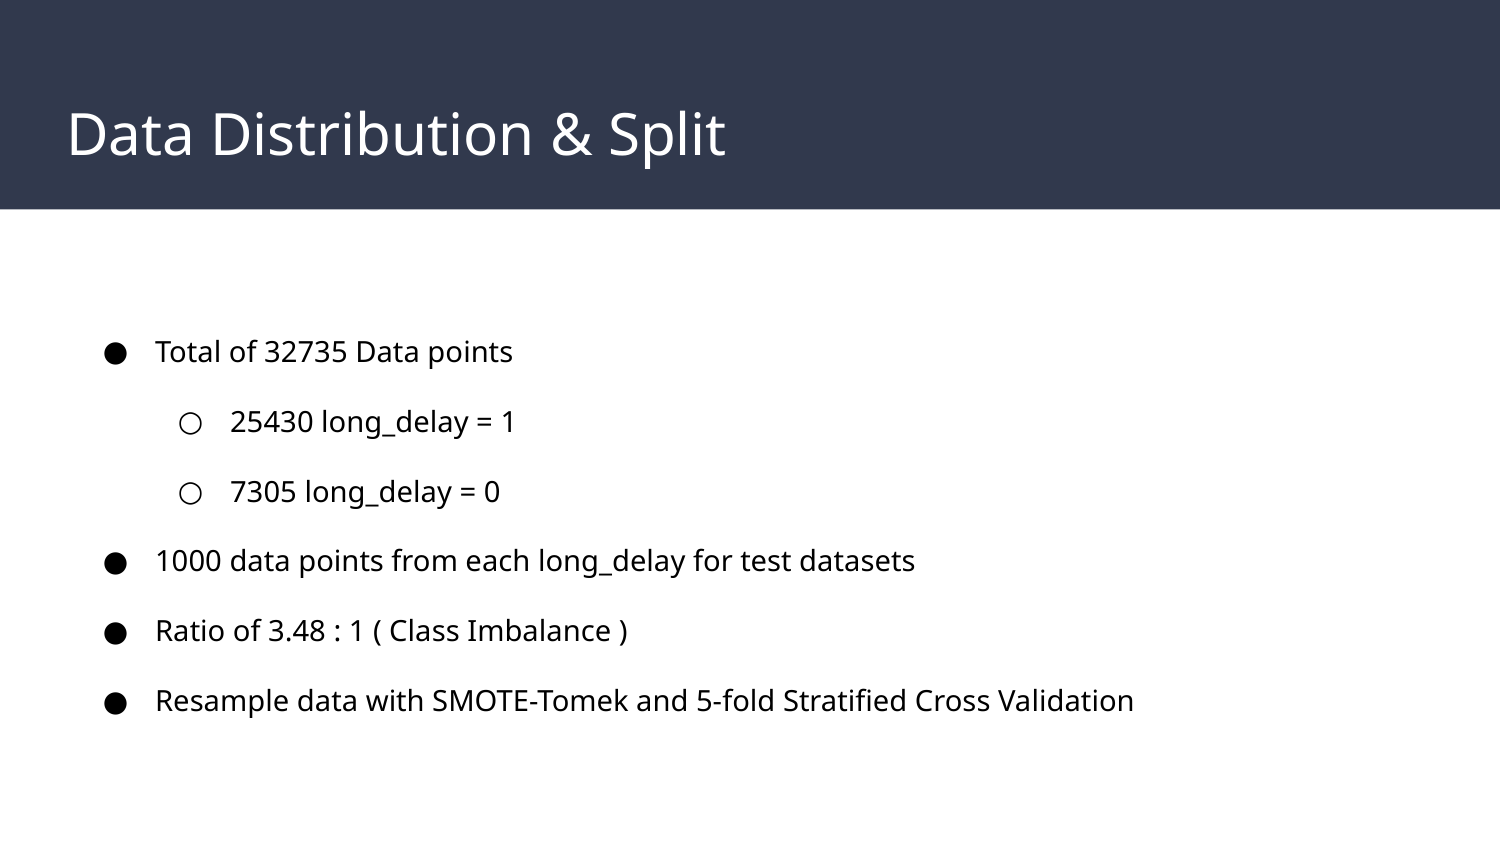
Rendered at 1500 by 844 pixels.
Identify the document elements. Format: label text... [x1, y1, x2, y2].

title Data Distribution & Split [51, 82, 1449, 185]
text_box Total of 32735 Data points 25430 long_delay = 1 7305 long_delay = 0 1000 data points from each long_delay for test datasets Ratio of 3.48 : 1 ( Class Imbalance ) Resample data with SMOTE-Tomek and 5-fold Stratified Cross Validation [65, 283, 1435, 733]
